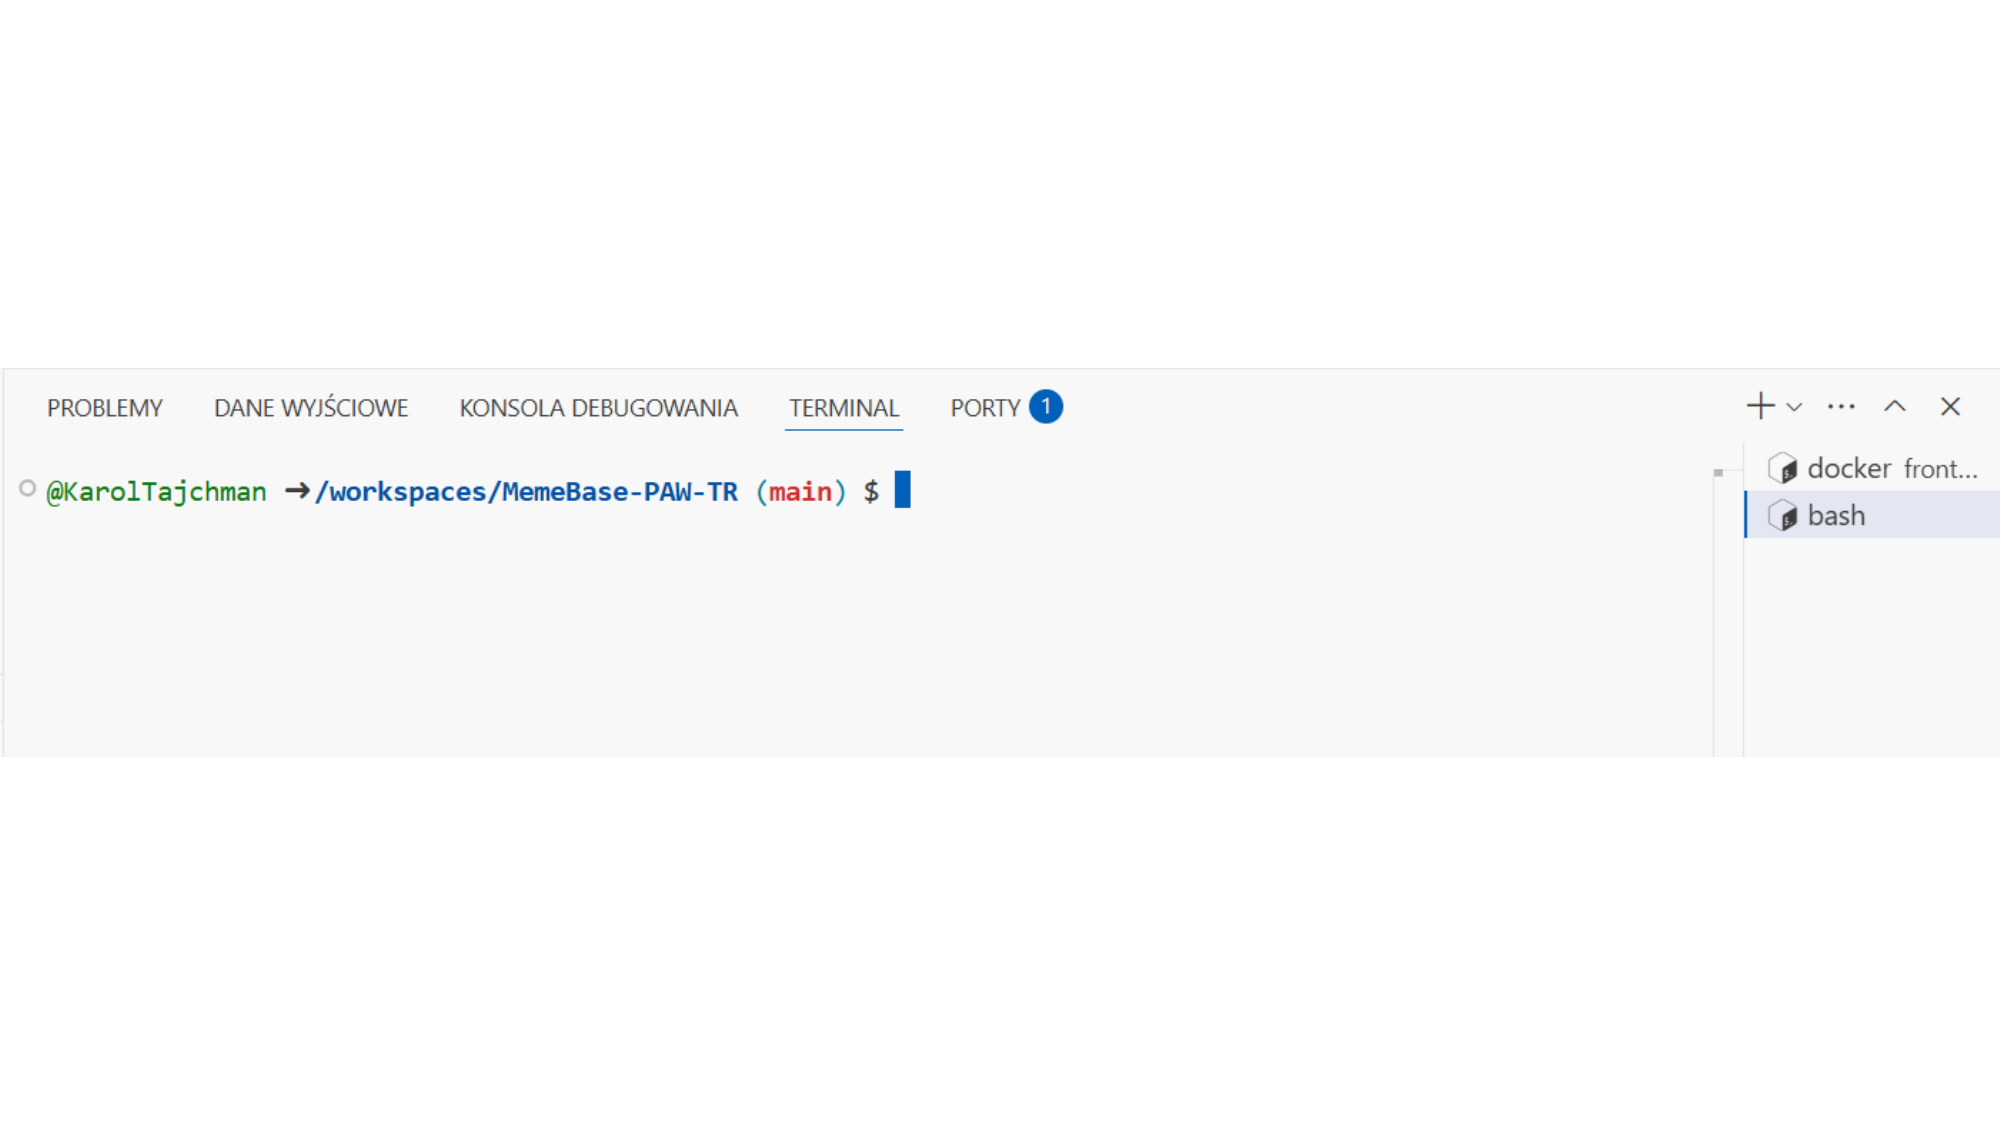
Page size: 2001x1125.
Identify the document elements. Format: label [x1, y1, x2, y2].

picture [0, 368, 2000, 757]
